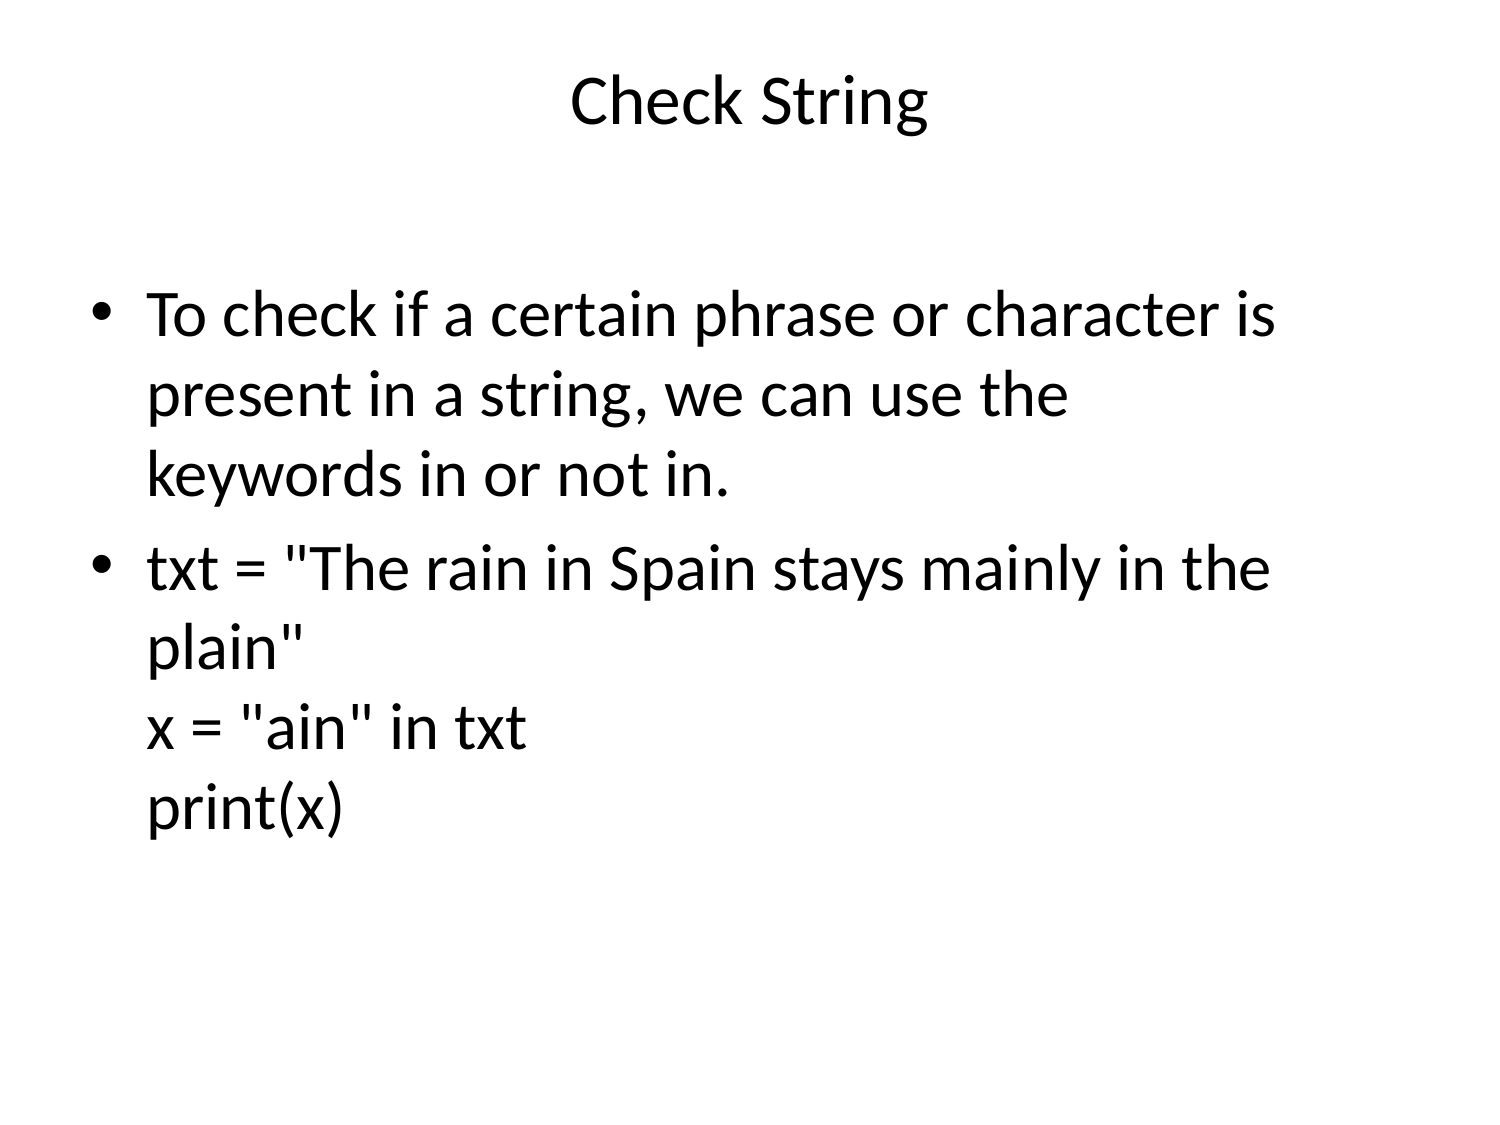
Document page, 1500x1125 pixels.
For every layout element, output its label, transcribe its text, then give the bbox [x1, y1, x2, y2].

list To check if a certain phrase or character is present in a string, we can use the keywords in or not in. txt = "The rain in Spain stays mainly in the plain" x = "ain" in txt print(x) [75, 262, 1425, 1005]
title Check String [75, 45, 1425, 233]
